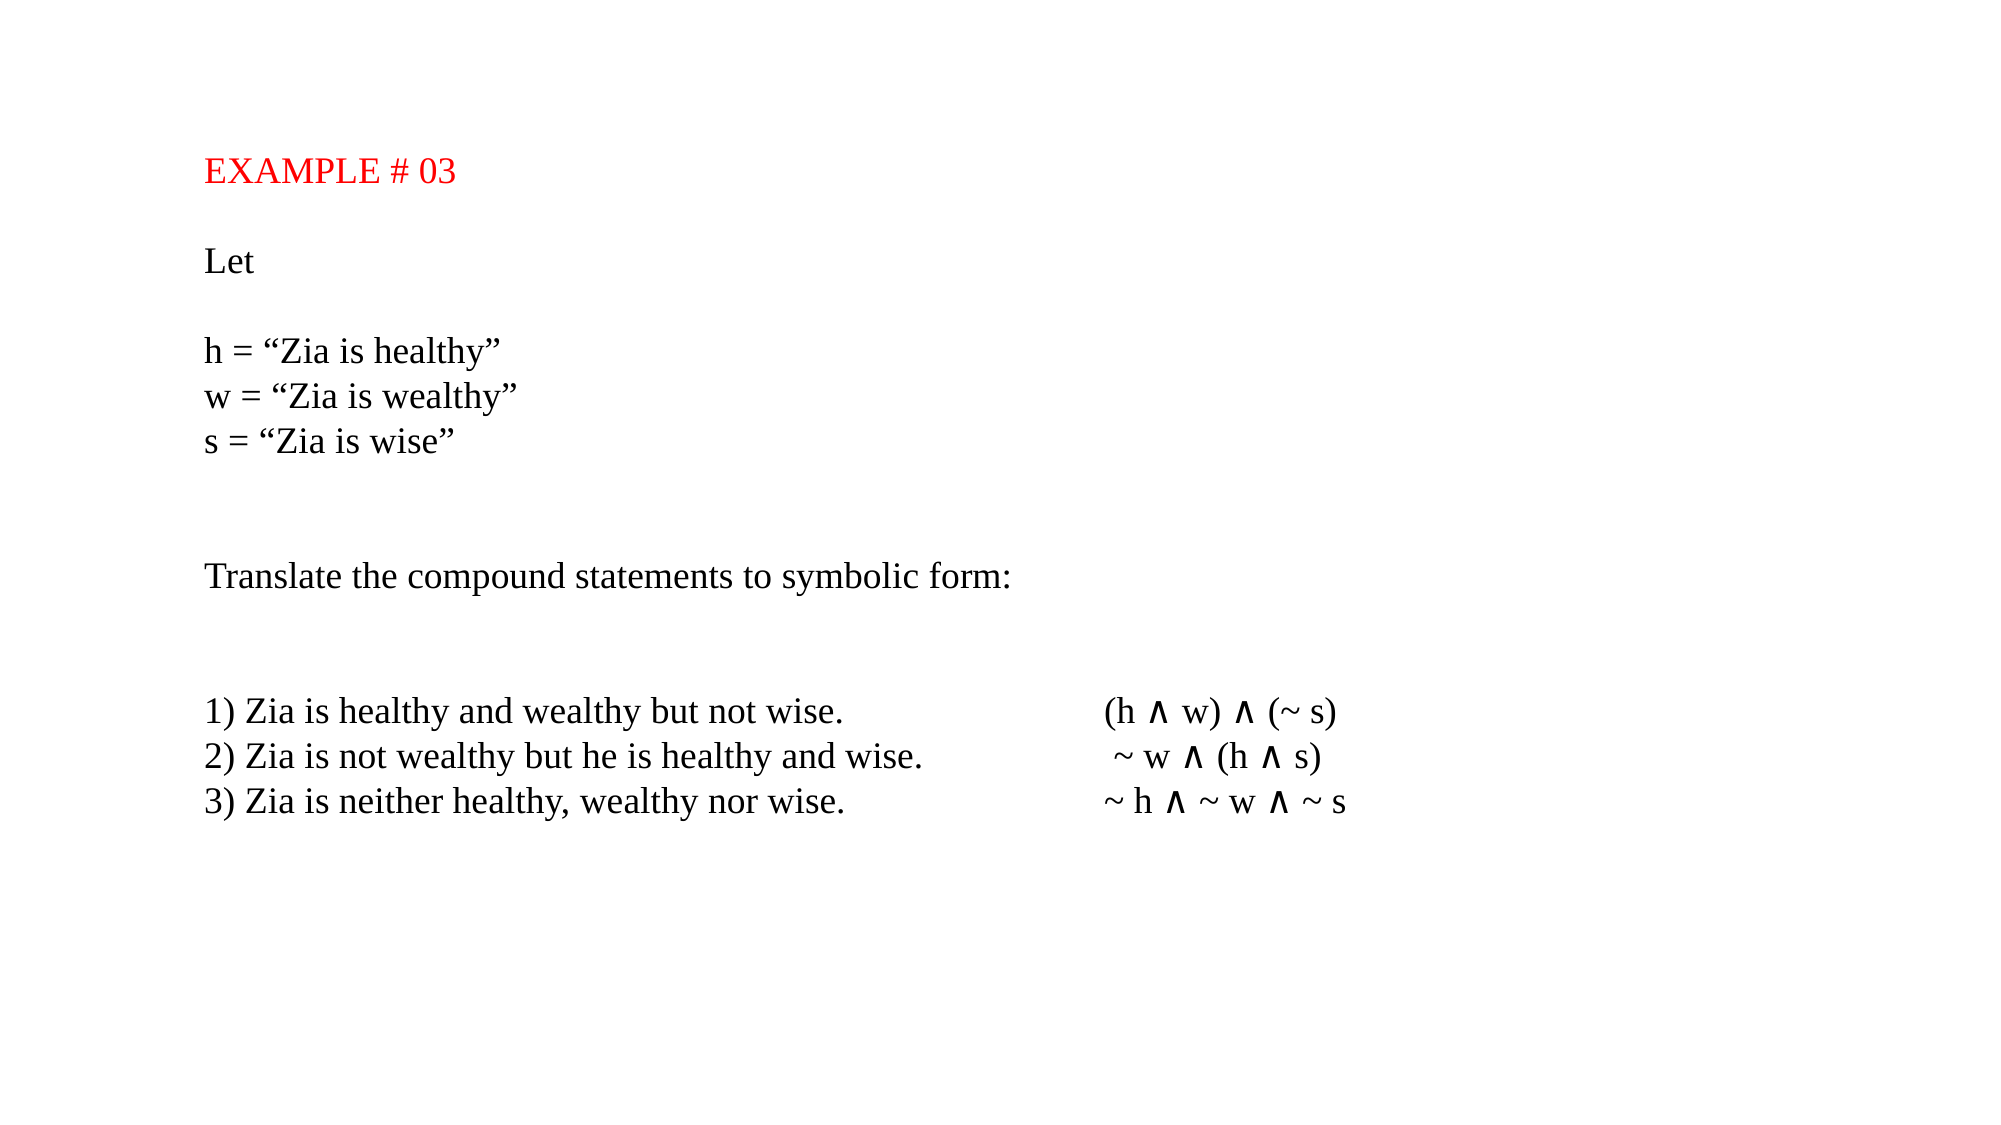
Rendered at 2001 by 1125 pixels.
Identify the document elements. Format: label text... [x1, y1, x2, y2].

text_box EXAMPLE # 03 Let h = “Zia is healthy” w = “Zia is wealthy” s = “Zia is wise” Translate the compound statements to symbolic form: 1) Zia is healthy and wealthy but not wise. (h ∧ w) ∧ (~ s) 2) Zia is not wealthy but he is healthy and wise. ~ w ∧ (h ∧ s) 3) Zia is neither healthy, wealthy nor wise. ~ h ∧ ~ w ∧ ~ s [189, 138, 1555, 829]
